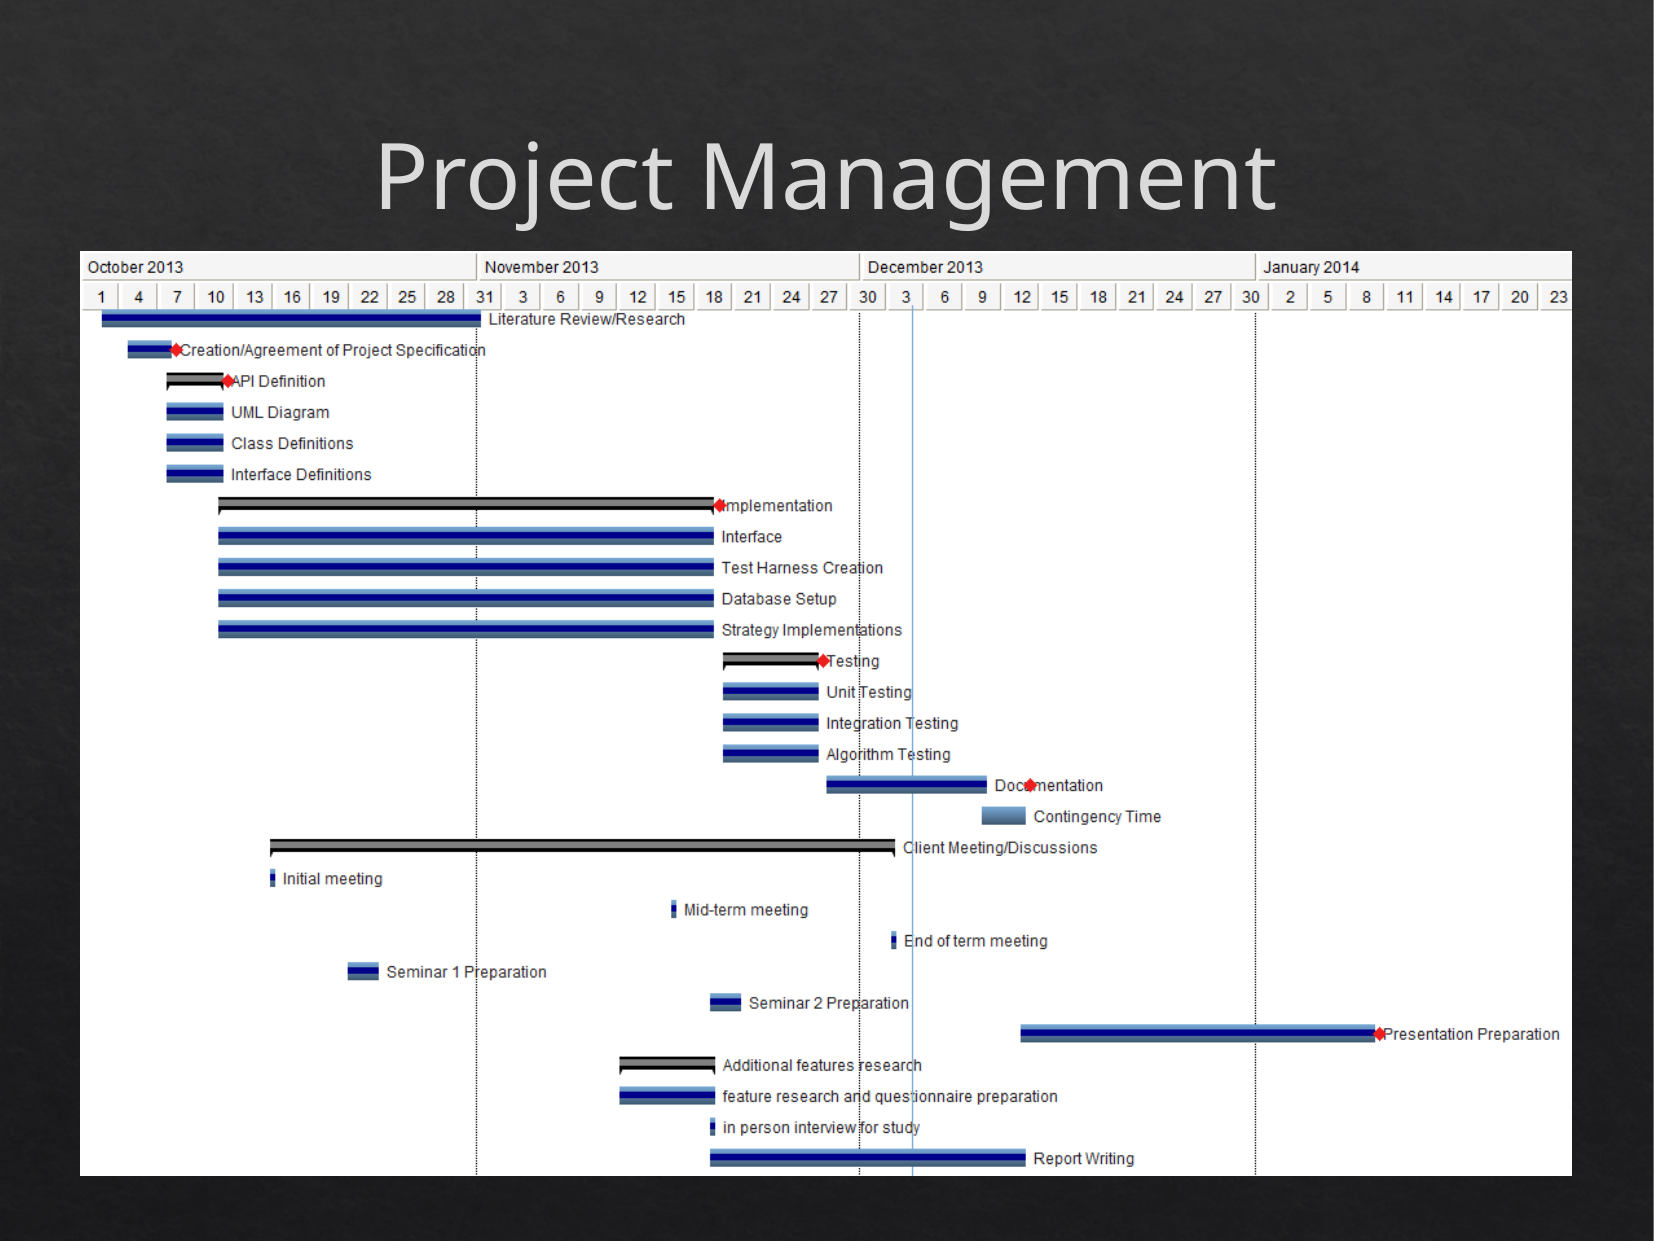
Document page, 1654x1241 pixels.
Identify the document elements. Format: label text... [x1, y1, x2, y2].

picture [80, 251, 1572, 1176]
text_box Project Management [123, 110, 1529, 246]
